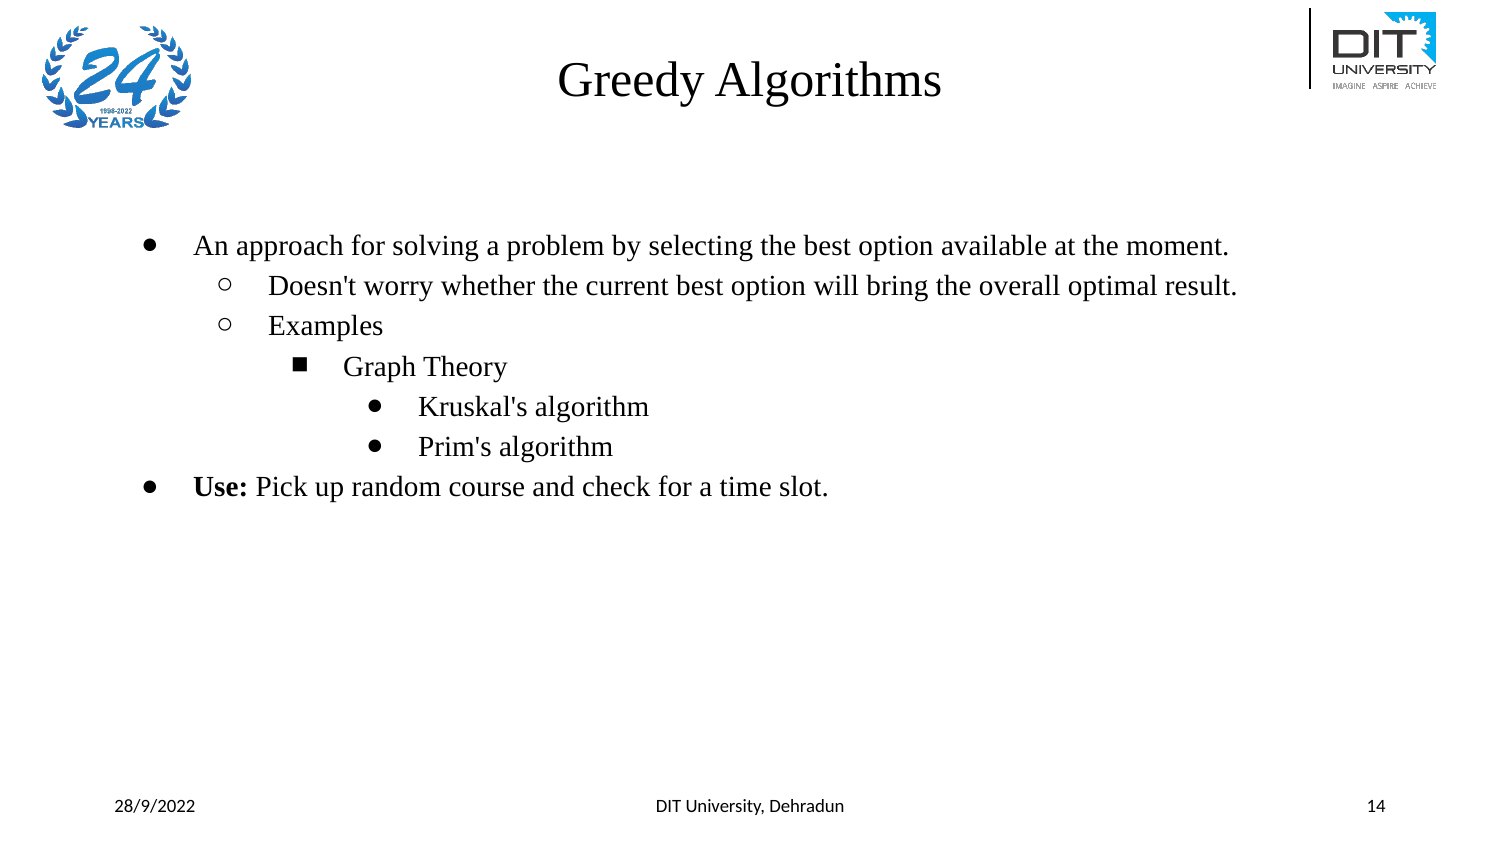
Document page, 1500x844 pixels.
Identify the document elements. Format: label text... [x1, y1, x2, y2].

text_box Greedy Algorithms [210, 31, 1290, 122]
picture [1333, 12, 1436, 90]
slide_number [103, 782, 441, 827]
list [42, 25, 191, 129]
text_box An approach for solving a problem by selecting the best option available at the moment. Doesn't worry whether the current best option will bring the overall optimal result. Examples Graph Theory Kruskal's algorithm Prim's algorithm Use: Pick up random course and check for a time slot. [103, 211, 1255, 558]
slide_number 14 [1059, 782, 1397, 827]
footer DIT University, Dehradun [496, 782, 1004, 827]
